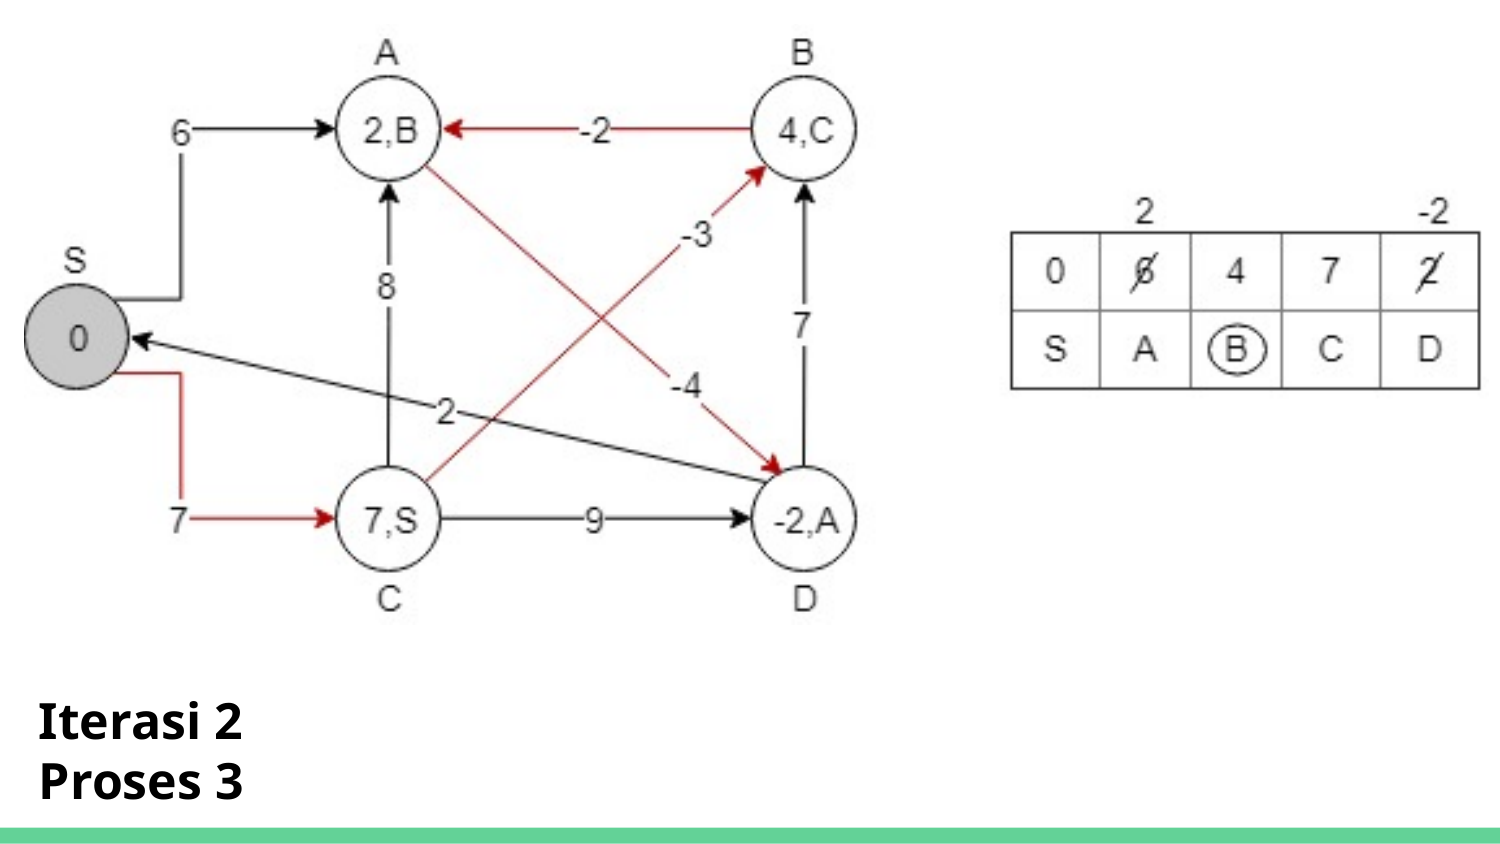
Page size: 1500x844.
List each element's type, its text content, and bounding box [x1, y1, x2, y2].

picture [24, 24, 1490, 626]
text_box Iterasi 2 Proses 3 [23, 674, 1227, 816]
